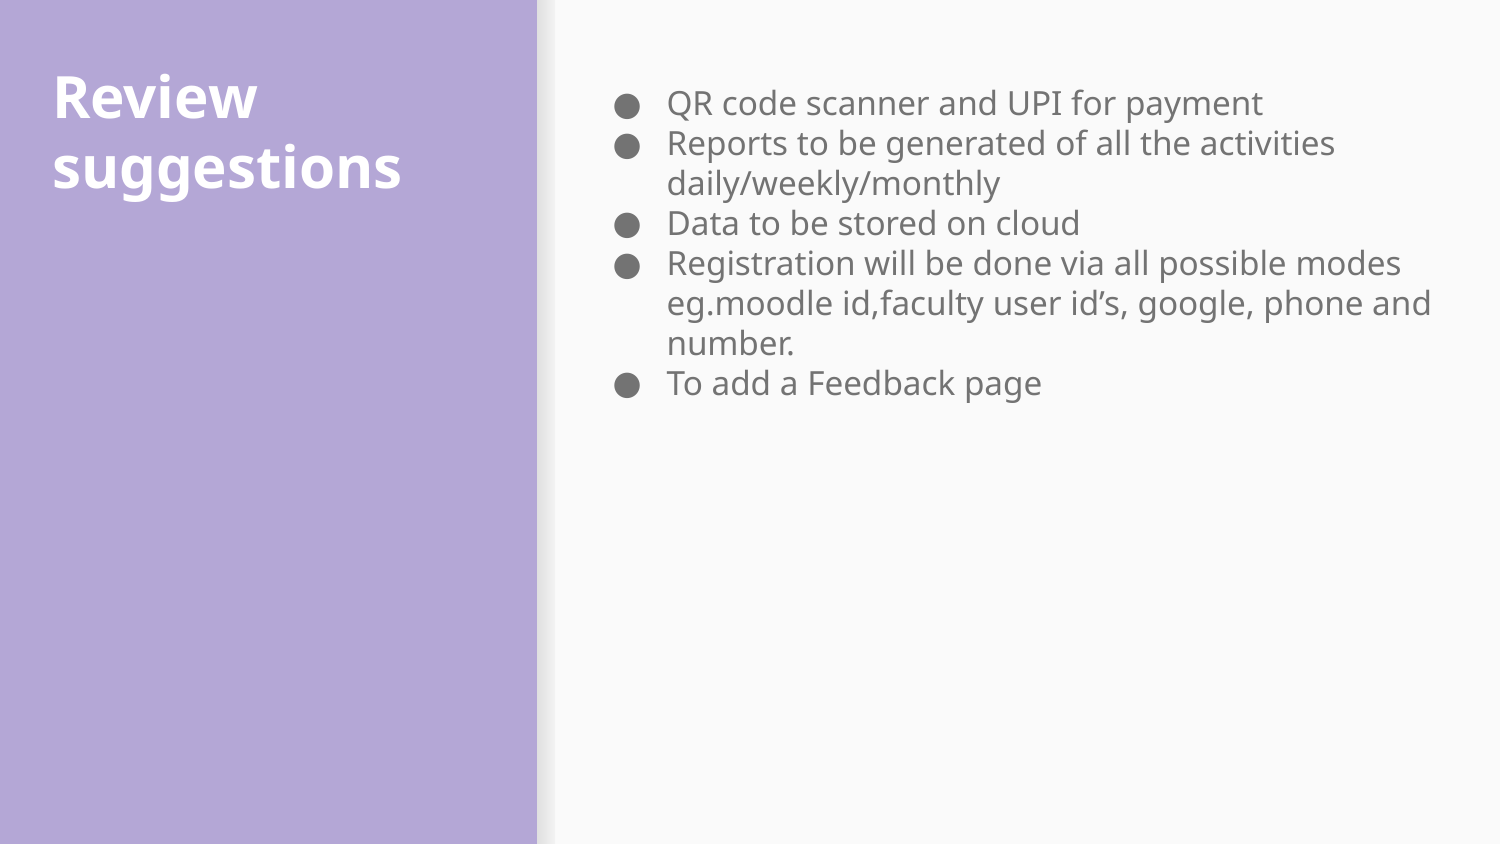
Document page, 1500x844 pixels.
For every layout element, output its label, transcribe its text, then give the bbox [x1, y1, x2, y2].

title Review suggestions [37, 58, 498, 216]
text_box QR code scanner and UPI for payment Reports to be generated of all the activities daily/weekly/monthly Data to be stored on cloud Registration will be done via all possible modes eg.moodle id,faculty user id’s, google, phone and number. To add a Feedback page [576, 67, 1457, 838]
